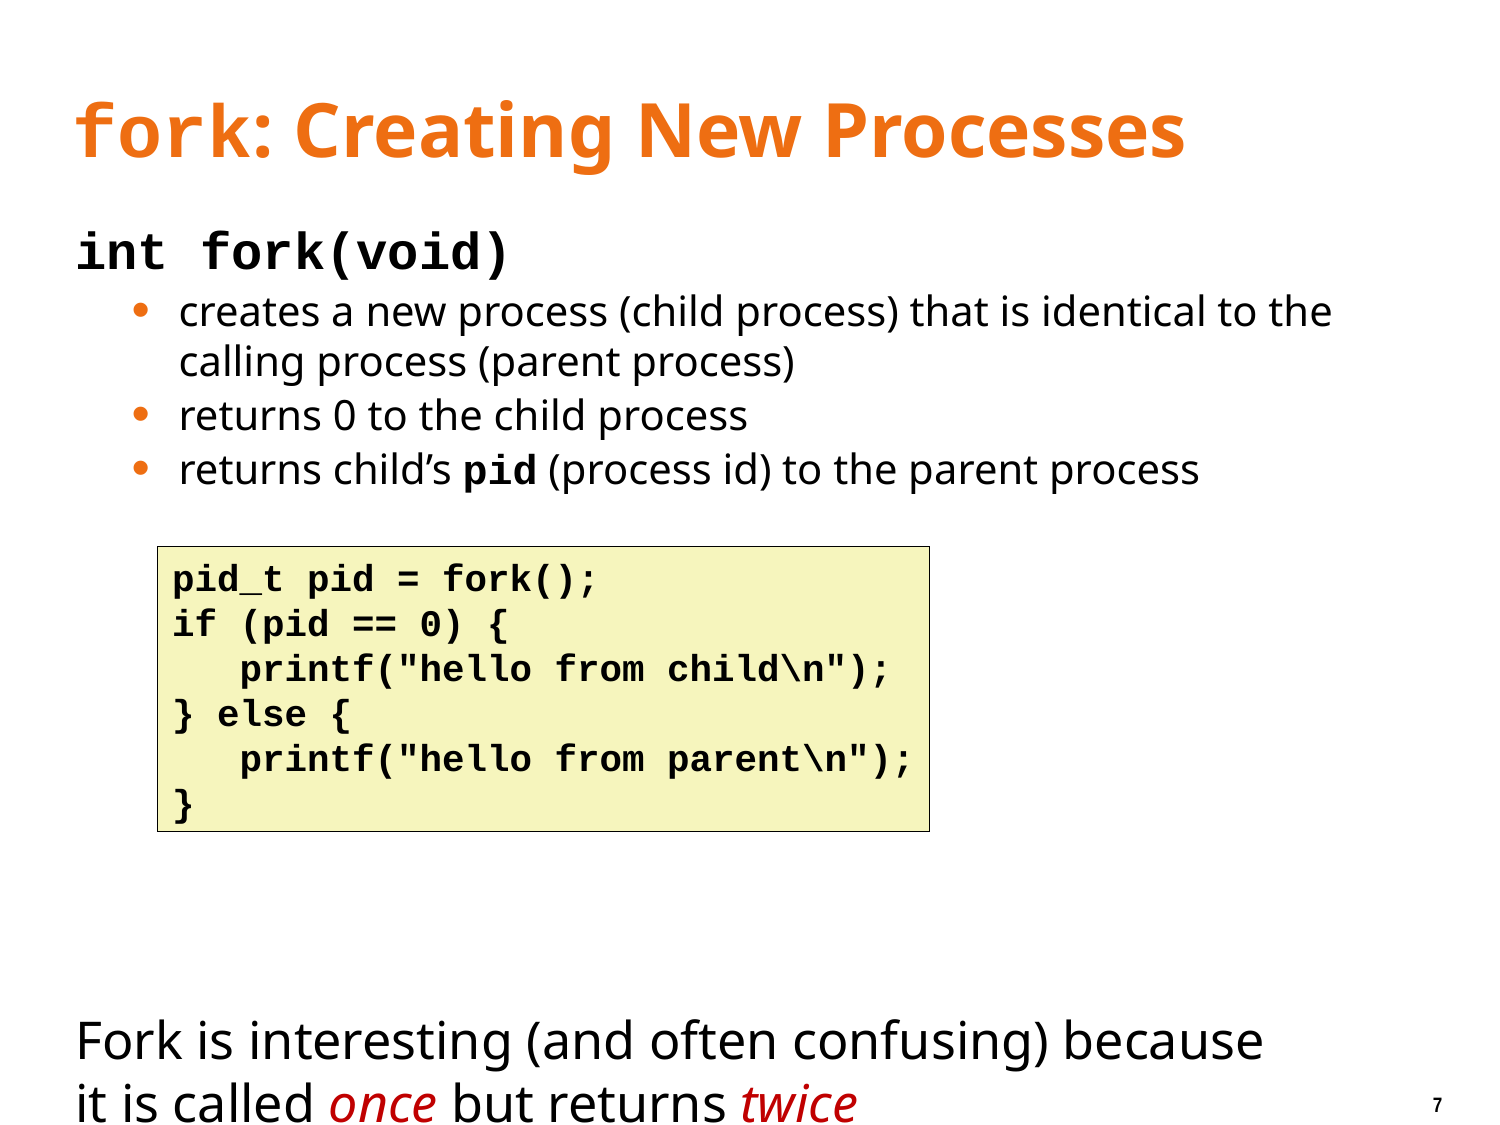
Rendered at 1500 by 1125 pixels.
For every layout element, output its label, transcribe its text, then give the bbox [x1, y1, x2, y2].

title fork: Creating New Processes [57, 80, 1233, 176]
list int fork(void) creates a new process (child process) that is identical to the calling process (parent process) returns 0 to the child process returns child’s pid (process id) to the parent process Fork is interesting (and often confusing) because it is called once but returns twice [60, 210, 1376, 1100]
text_box pid_t pid = fork(); if (pid == 0) { printf("hello from child\n"); } else { printf("hello from parent\n"); } [157, 546, 930, 832]
